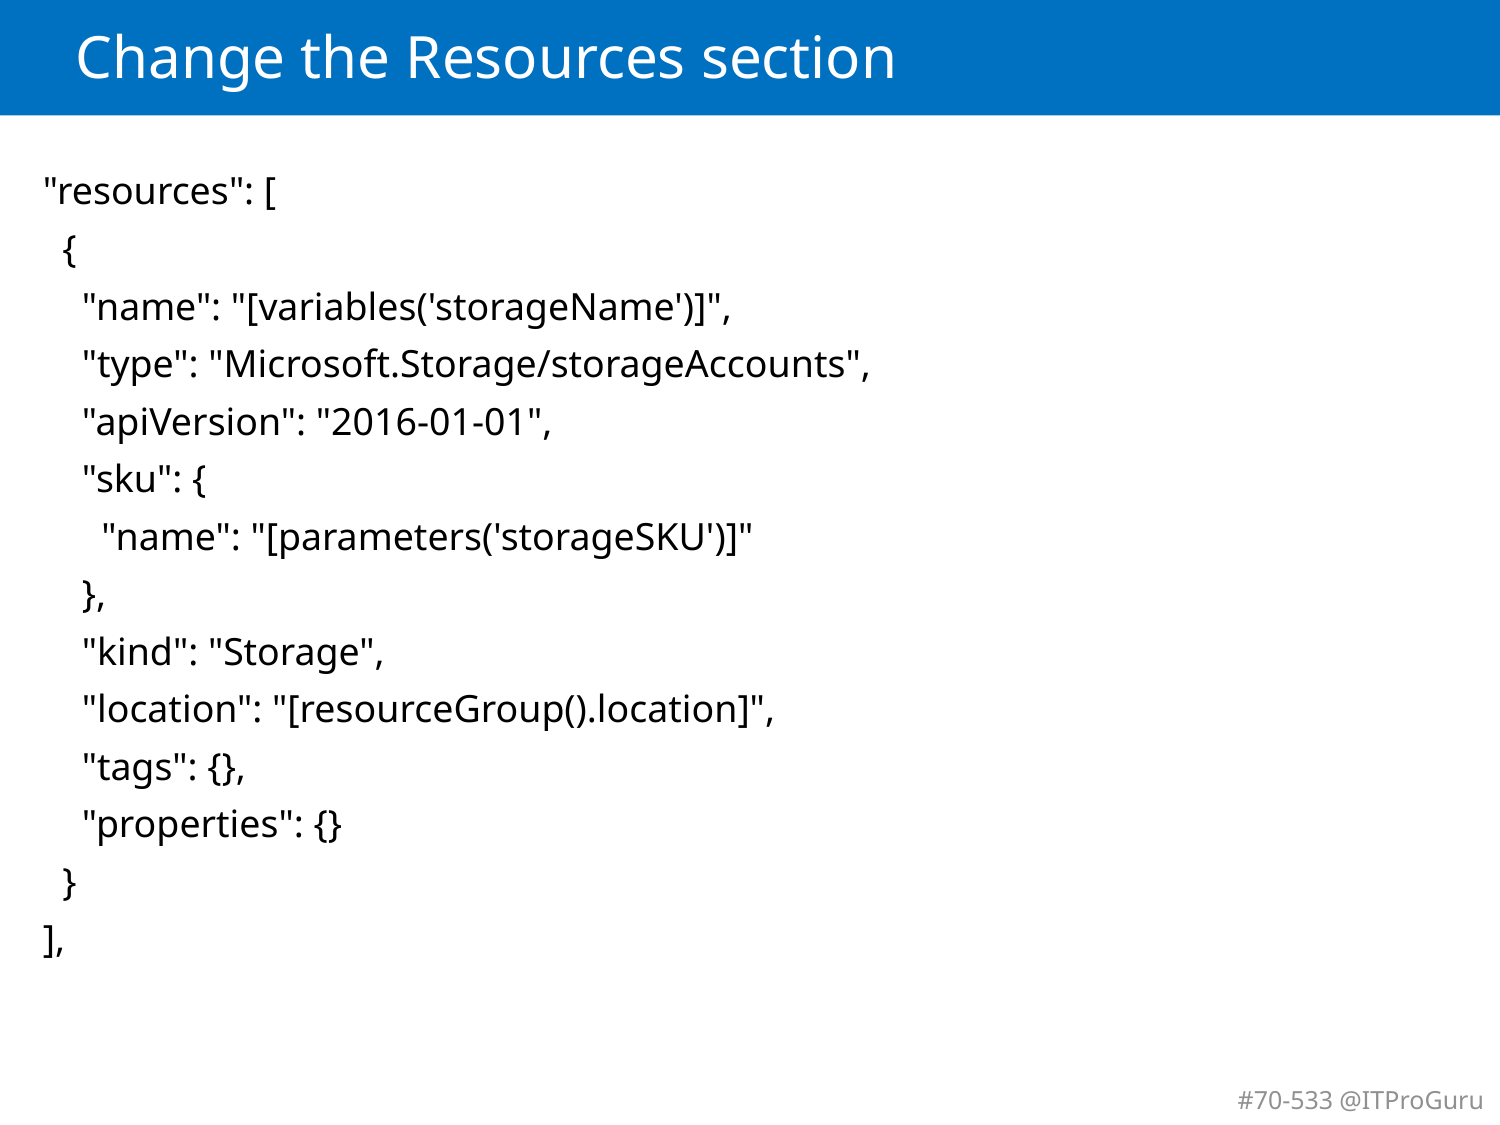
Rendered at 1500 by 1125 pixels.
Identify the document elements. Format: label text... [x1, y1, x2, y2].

list "resources": [ { "name": "[variables('storageName')]", "type": "Microsoft.Storage/storageAccounts", "apiVersion": "2016-01-01", "sku": { "name": "[parameters('storageSKU')]" }, "kind": "Storage", "location": "[resourceGroup().location]", "tags": {}, "properties": {} } ], [42, 167, 1450, 1013]
title Change the Resources section [75, 0, 1351, 122]
